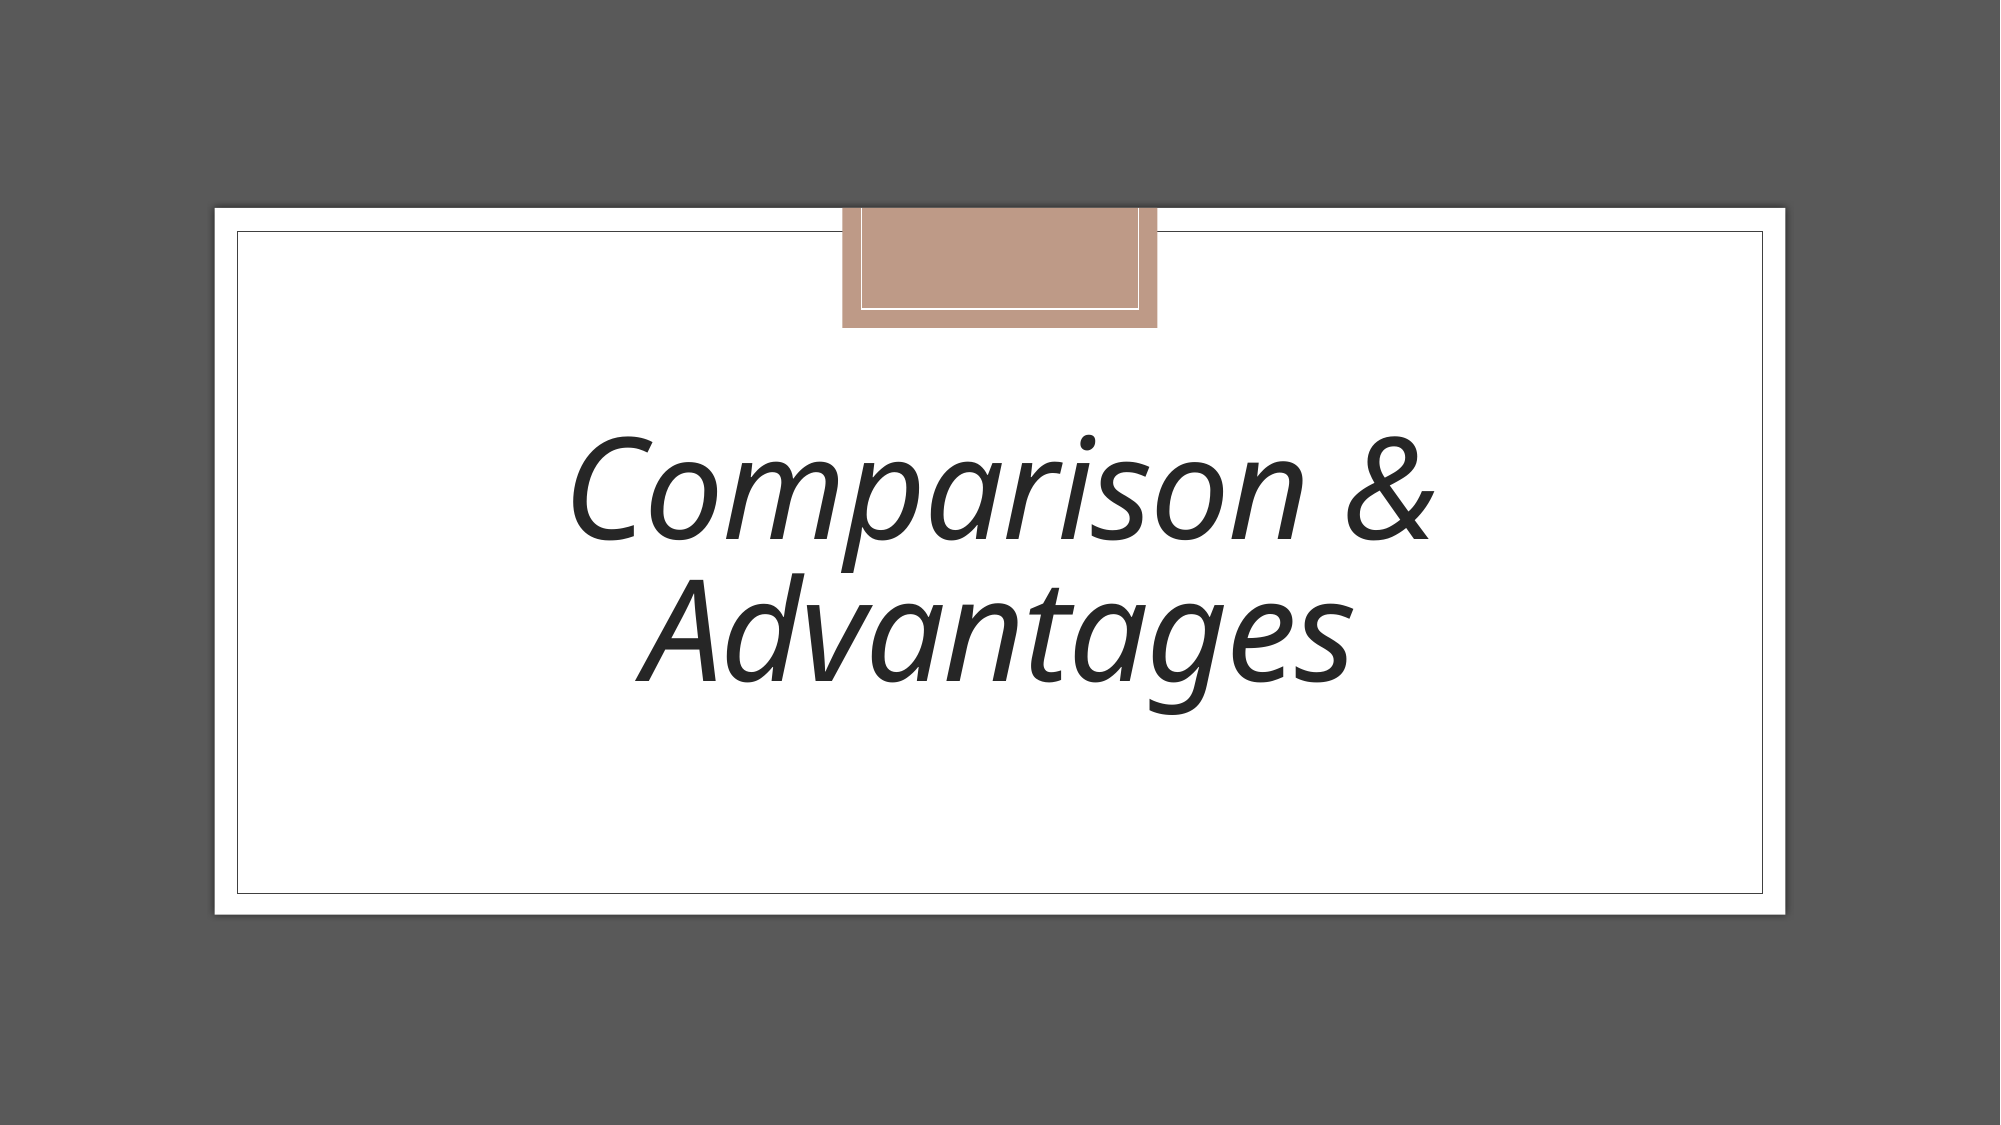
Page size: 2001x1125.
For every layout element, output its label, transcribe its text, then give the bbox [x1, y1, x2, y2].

title Comparison & Advantages [267, 368, 1733, 769]
